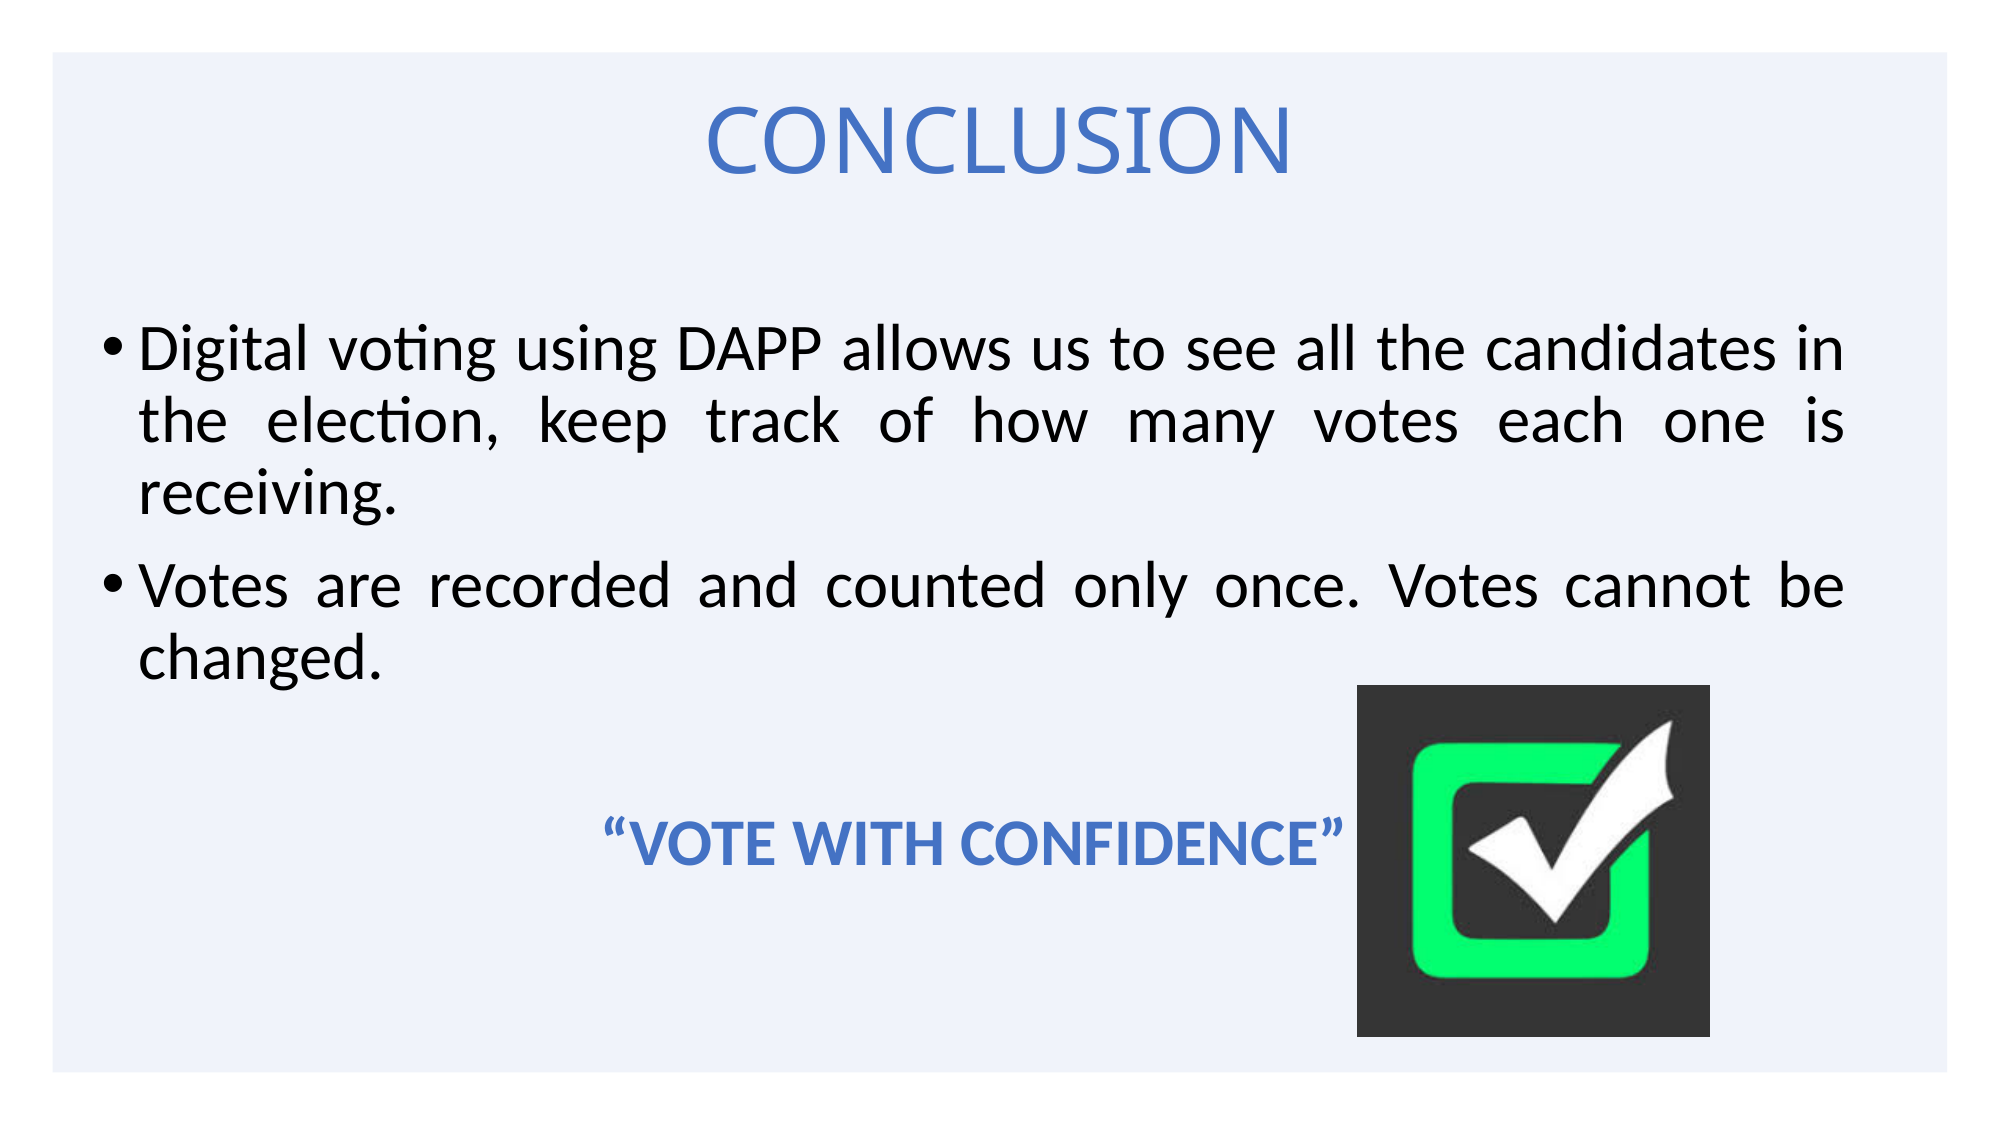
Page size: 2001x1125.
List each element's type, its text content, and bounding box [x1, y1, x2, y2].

title CONCLUSION [137, 59, 1863, 228]
list Digital voting using DAPP allows us to see all the candidates in the election, keep track of how many votes each one is receiving. Votes are recorded and counted only once. Votes cannot be changed. “VOTE WITH CONFIDENCE” [86, 192, 1863, 1001]
picture [1357, 685, 1710, 1037]
text_box [52, 51, 1948, 1073]
